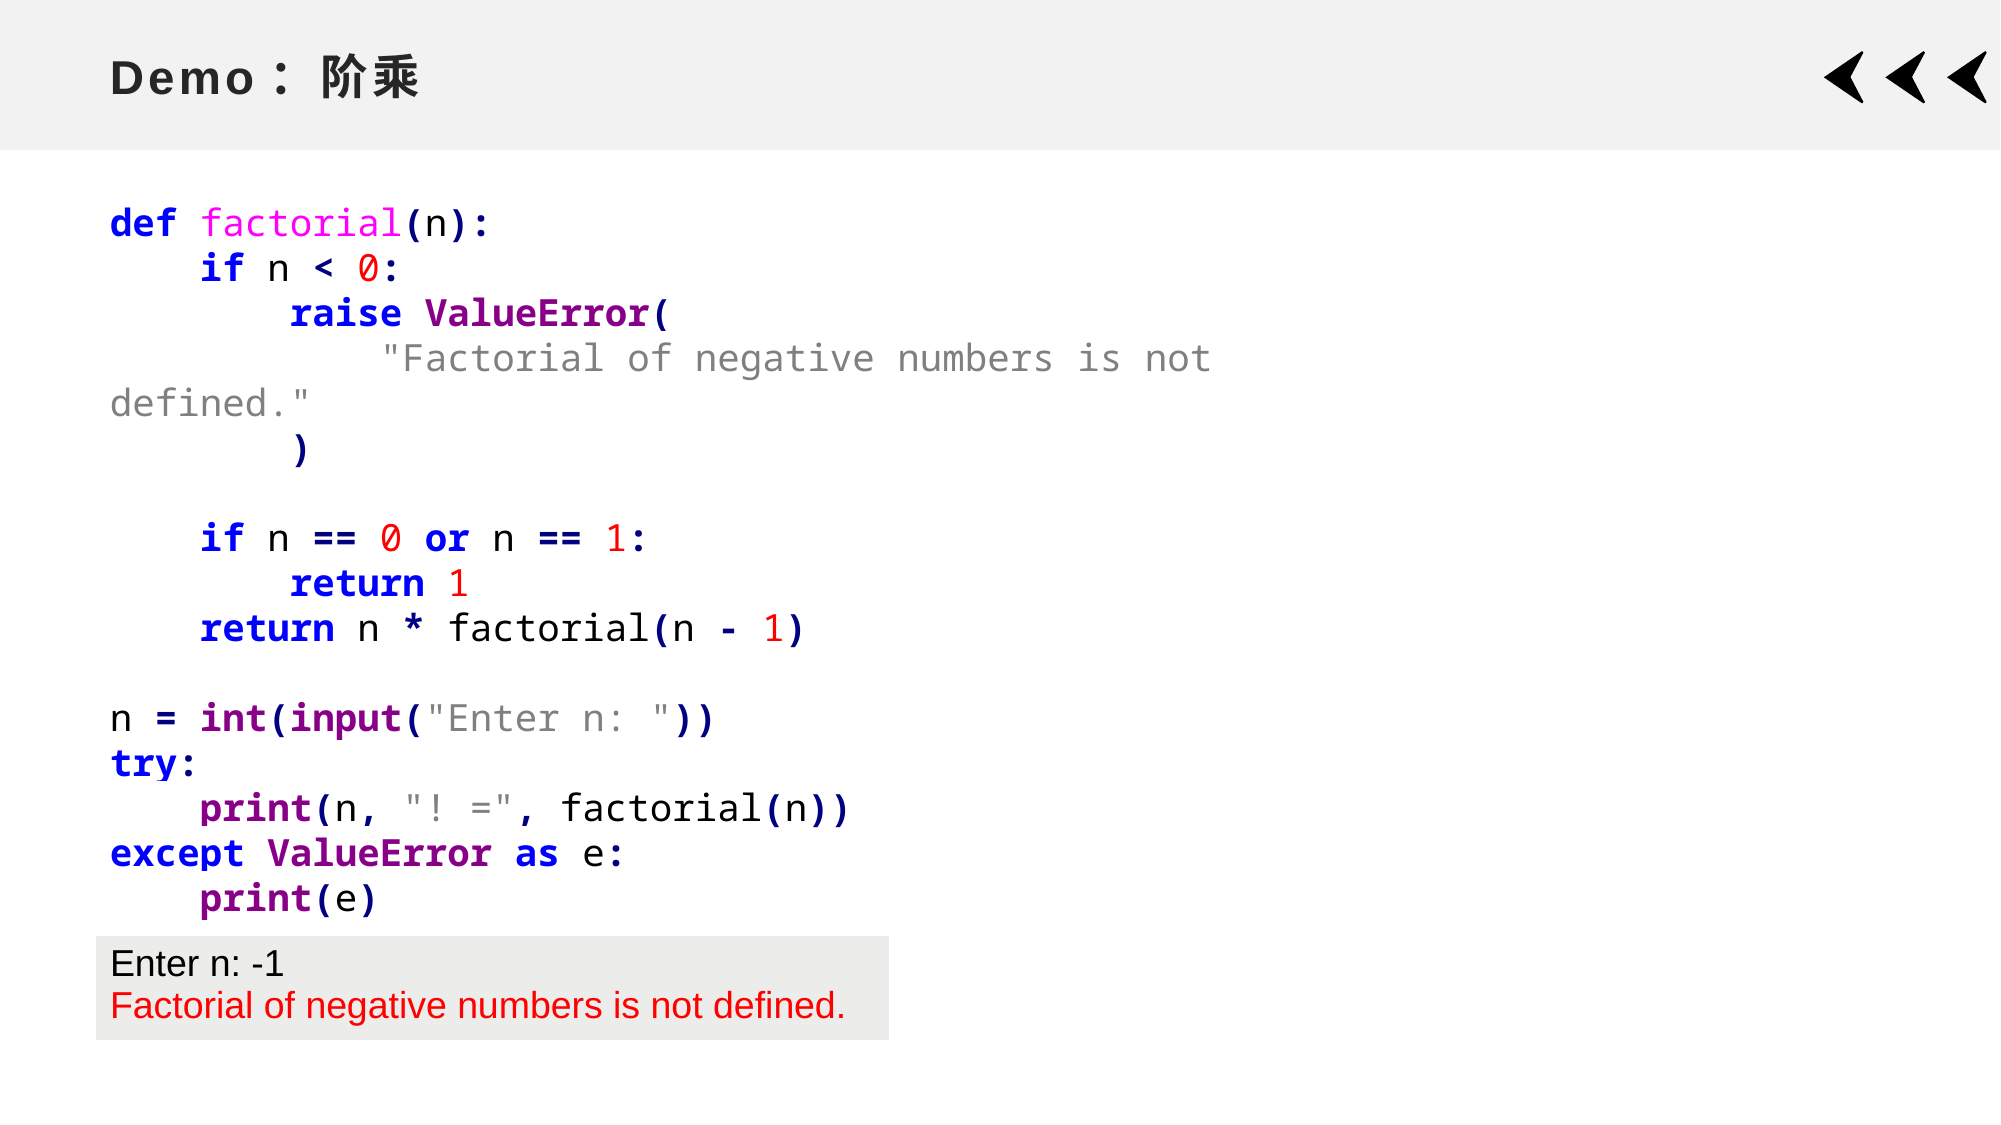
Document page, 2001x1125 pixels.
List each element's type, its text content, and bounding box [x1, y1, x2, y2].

title Demo：阶乘 [95, 38, 1906, 112]
table_header Enter n: -1 Factorial of negative numbers is not defined. [96, 936, 889, 1040]
text_box def factorial(n): if n < 0: raise ValueError( "Factorial of negative numbers is not defined." ) if n == 0 or n == 1: return 1 return n * factorial(n - 1) n = int(input("Enter n: ")) try: print(n, "! =", factorial(n)) except ValueError as e: print(e) [95, 191, 1391, 927]
